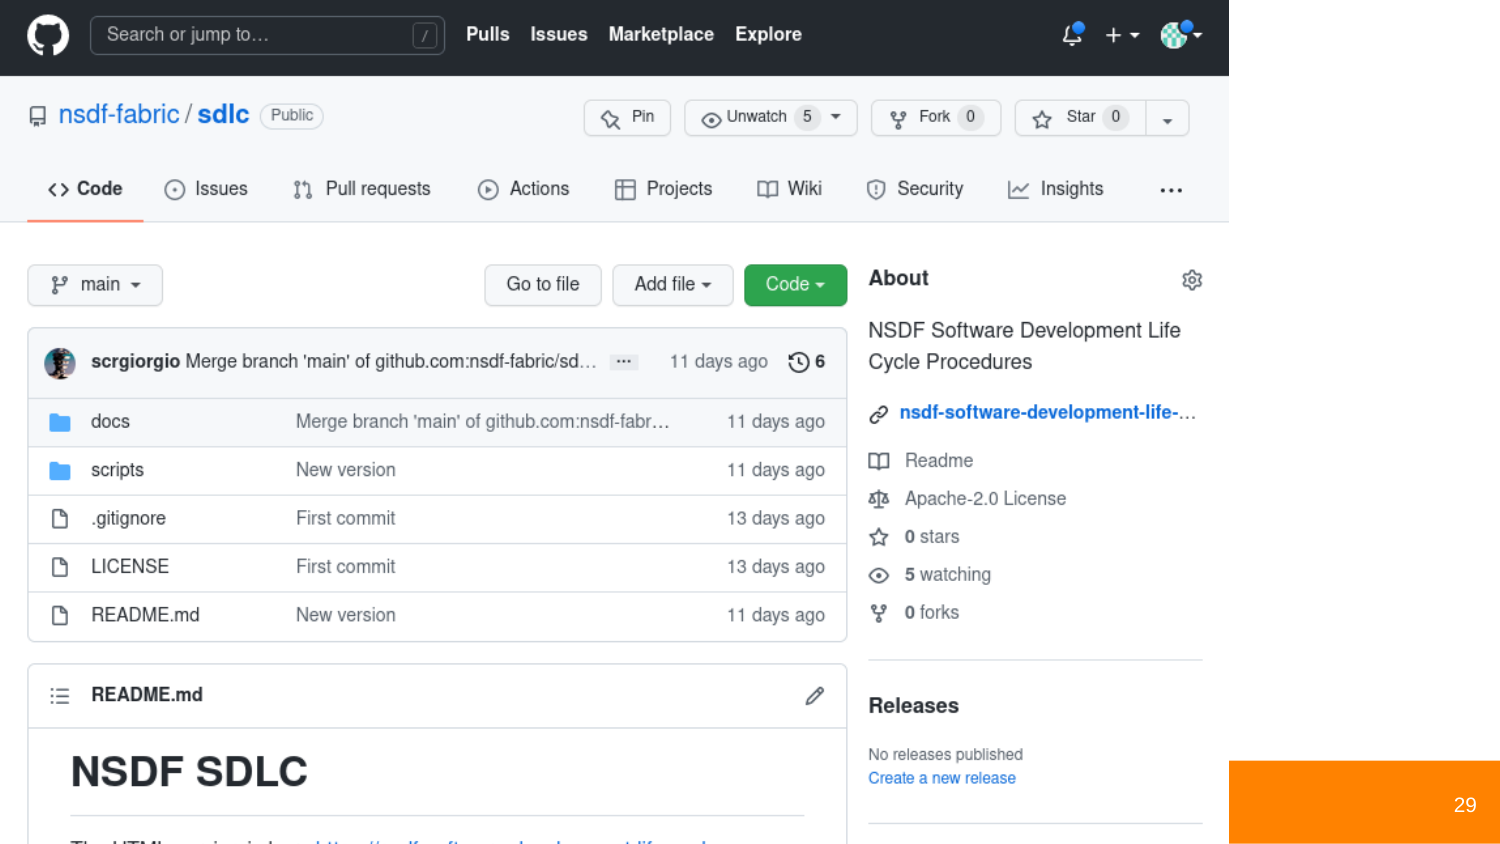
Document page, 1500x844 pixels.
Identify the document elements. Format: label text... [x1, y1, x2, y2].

slide_number ‹#› [1233, 782, 1492, 827]
picture [0, 0, 1230, 844]
